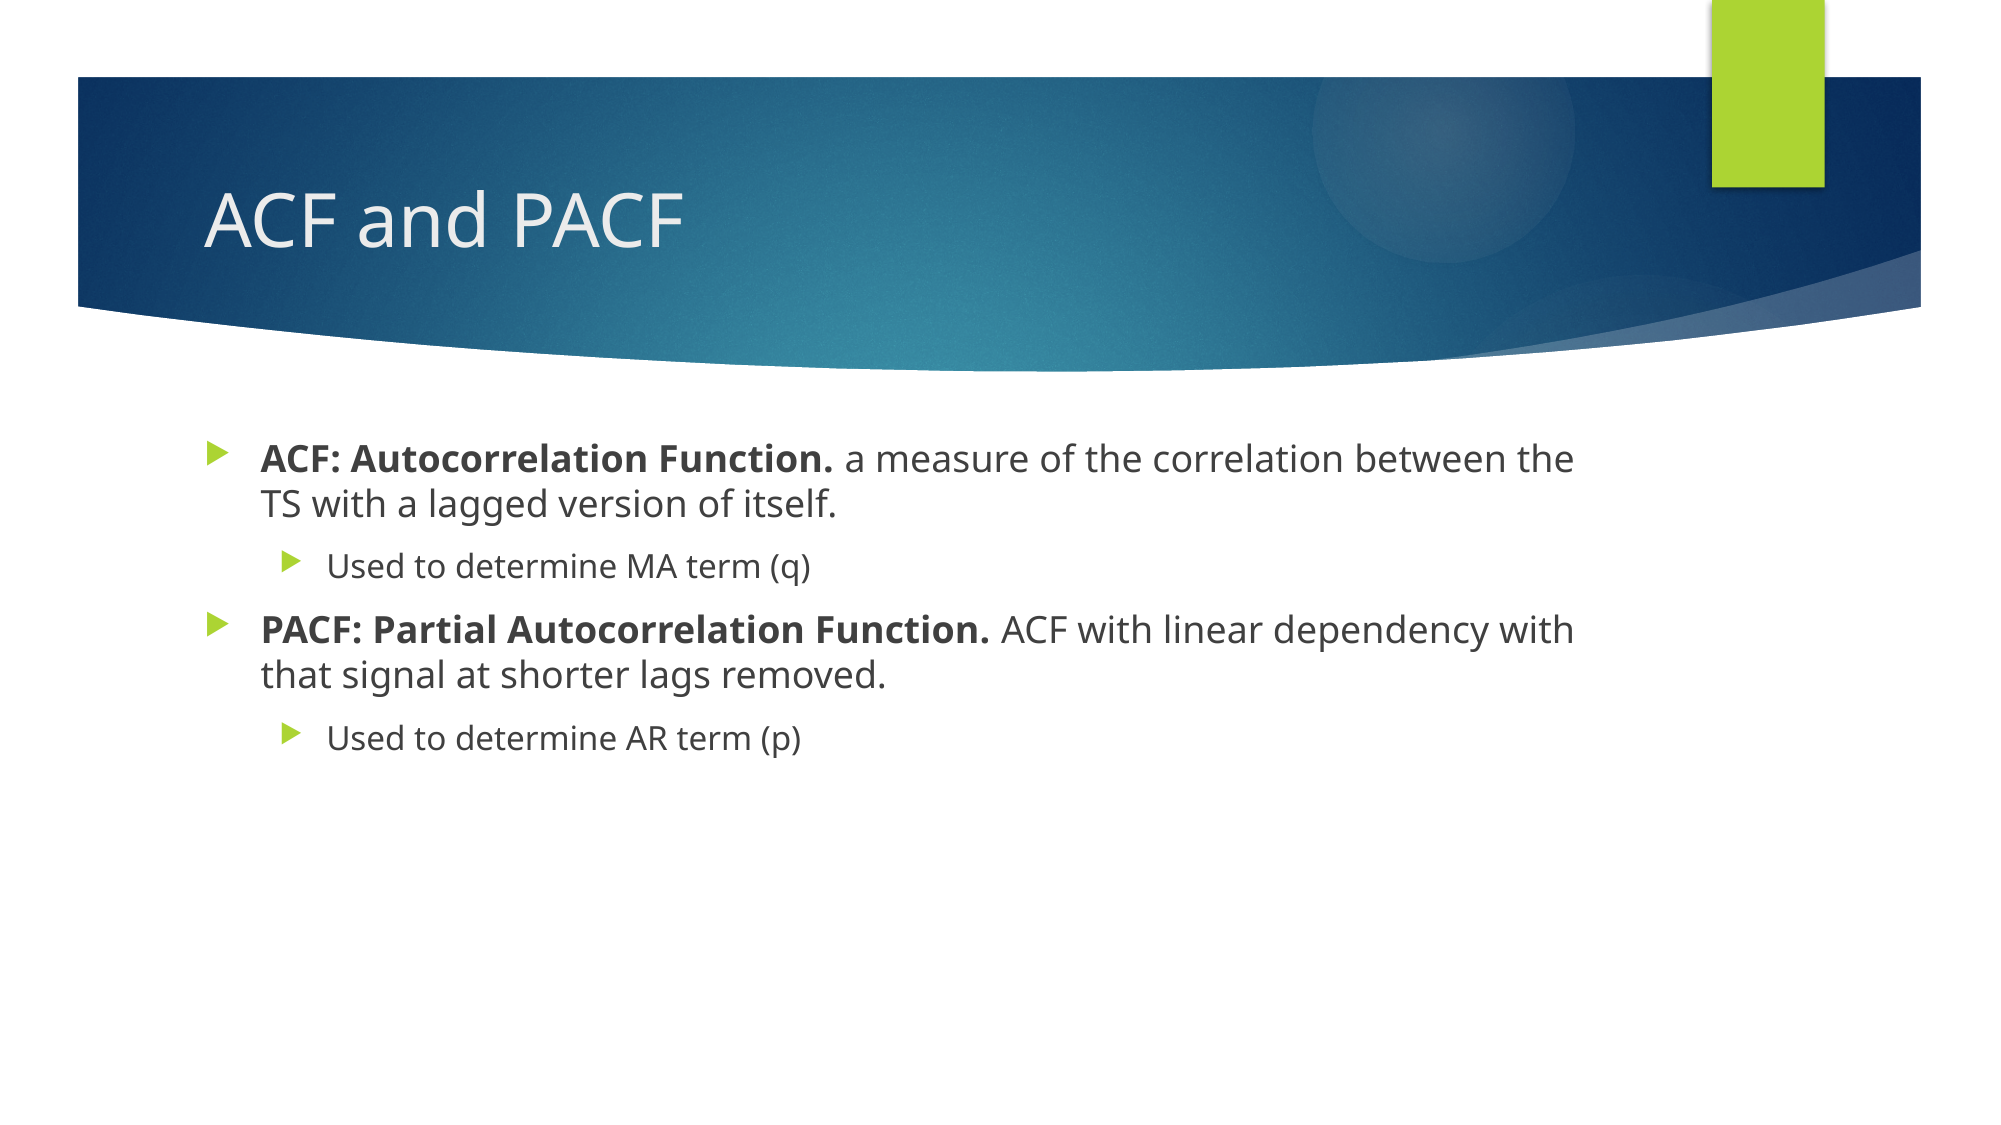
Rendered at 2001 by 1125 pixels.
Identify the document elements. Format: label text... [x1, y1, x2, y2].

title ACF and PACF [189, 159, 1627, 276]
list ACF: Autocorrelation Function. a measure of the correlation between the TS with a lagged version of itself. Used to determine MA term (q) PACF: Partial Autocorrelation Function. ACF with linear dependency with that signal at shorter lags removed. Used to determine AR term (p) [189, 427, 1627, 988]
